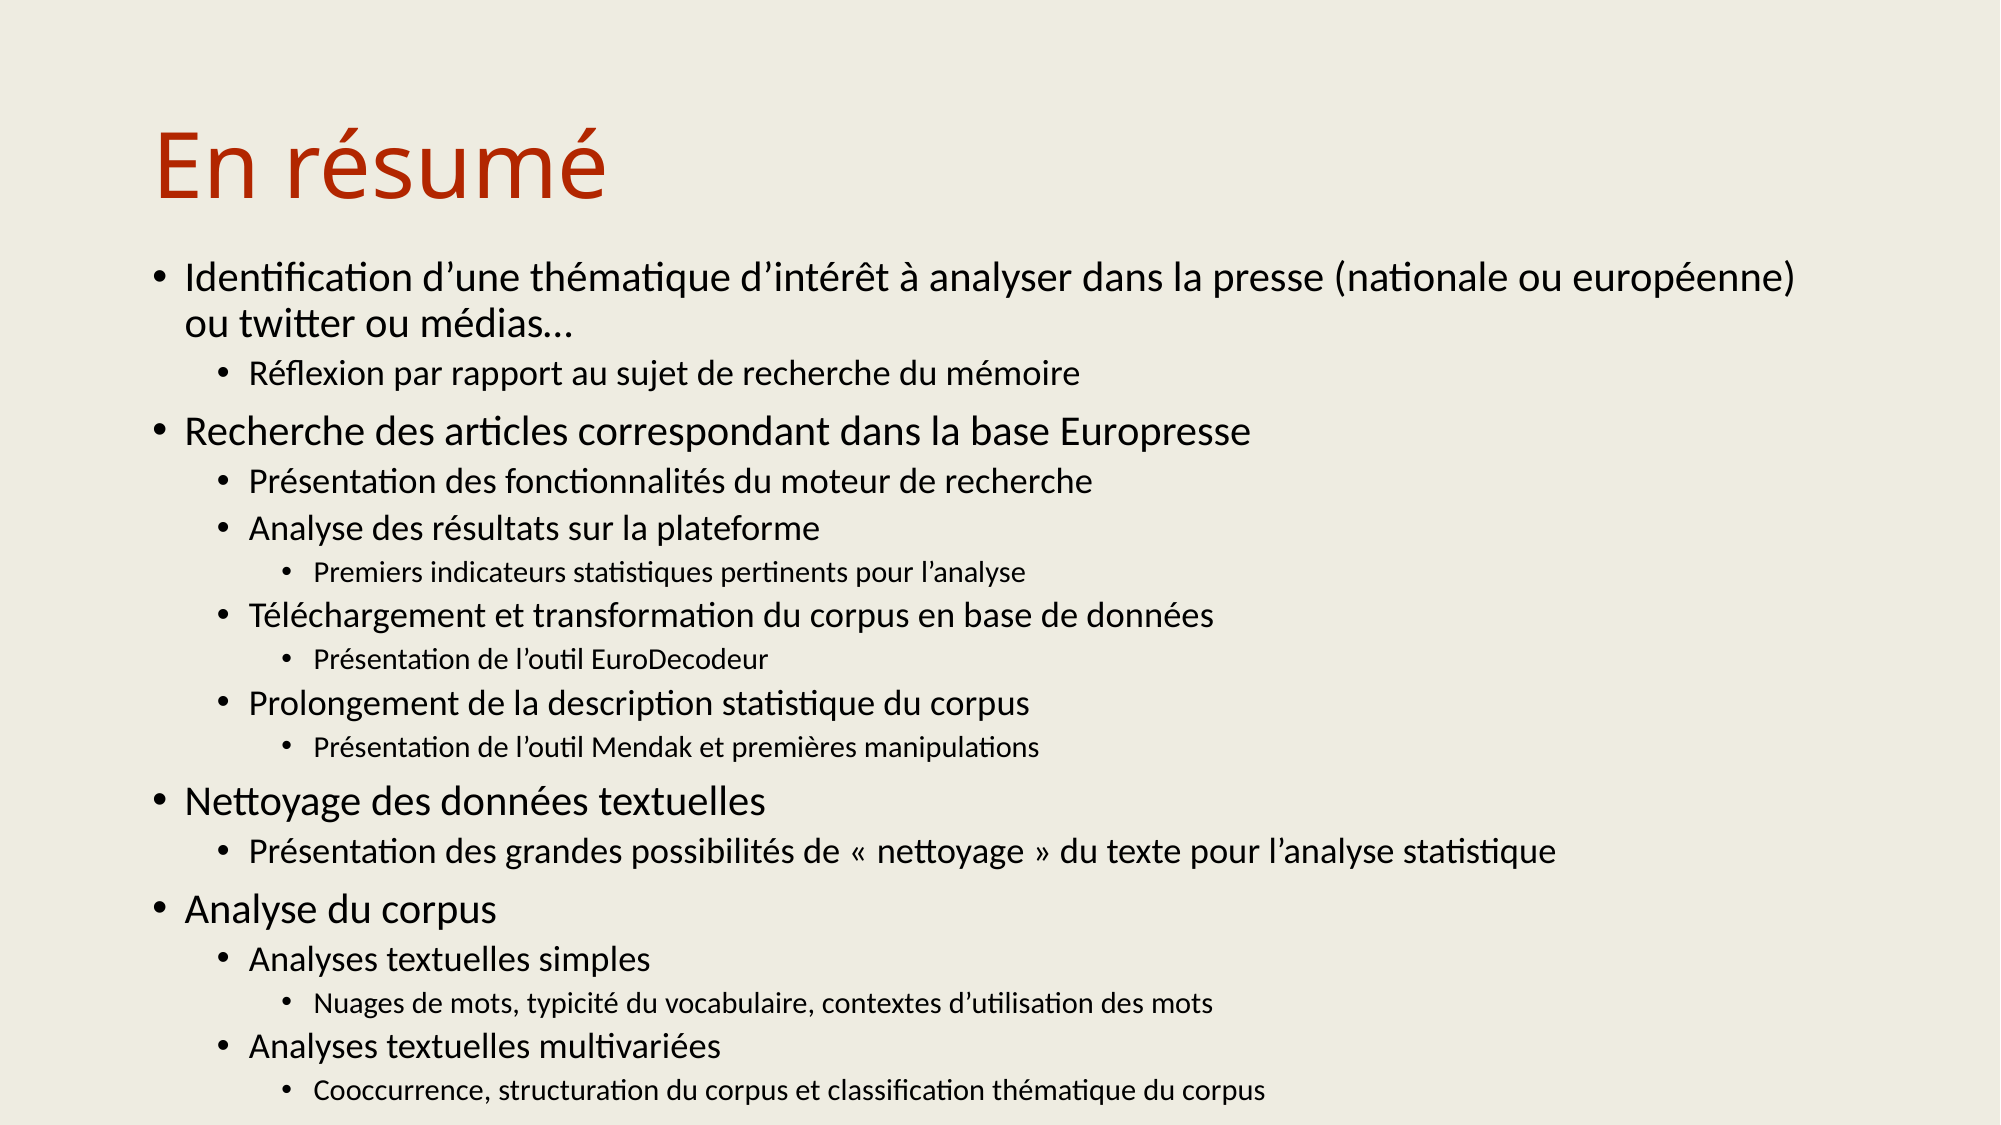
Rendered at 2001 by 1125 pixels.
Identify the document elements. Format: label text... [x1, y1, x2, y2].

title En résumé [137, 59, 1863, 247]
list Identification d’une thématique d’intérêt à analyser dans la presse (nationale ou européenne) ou twitter ou médias… Réflexion par rapport au sujet de recherche du mémoire Recherche des articles correspondant dans la base Europresse Présentation des fonctionnalités du moteur de recherche Analyse des résultats sur la plateforme Premiers indicateurs statistiques pertinents pour l’analyse Téléchargement et transformation du corpus en base de données Présentation de l’outil EuroDecodeur Prolongement de la description statistique du corpus Présentation de l’outil Mendak et premières manipulations Nettoyage des données textuelles Présentation des grandes possibilités de « nettoyage » du texte pour l’analyse statistique Analyse du corpus Analyses textuelles simples Nuages de mots, typicité du vocabulaire, contextes d’utilisation des mots Analyses textuelles multivariées Cooccurrence, structuration du corpus et classification thématique du corpus [137, 247, 1863, 1125]
